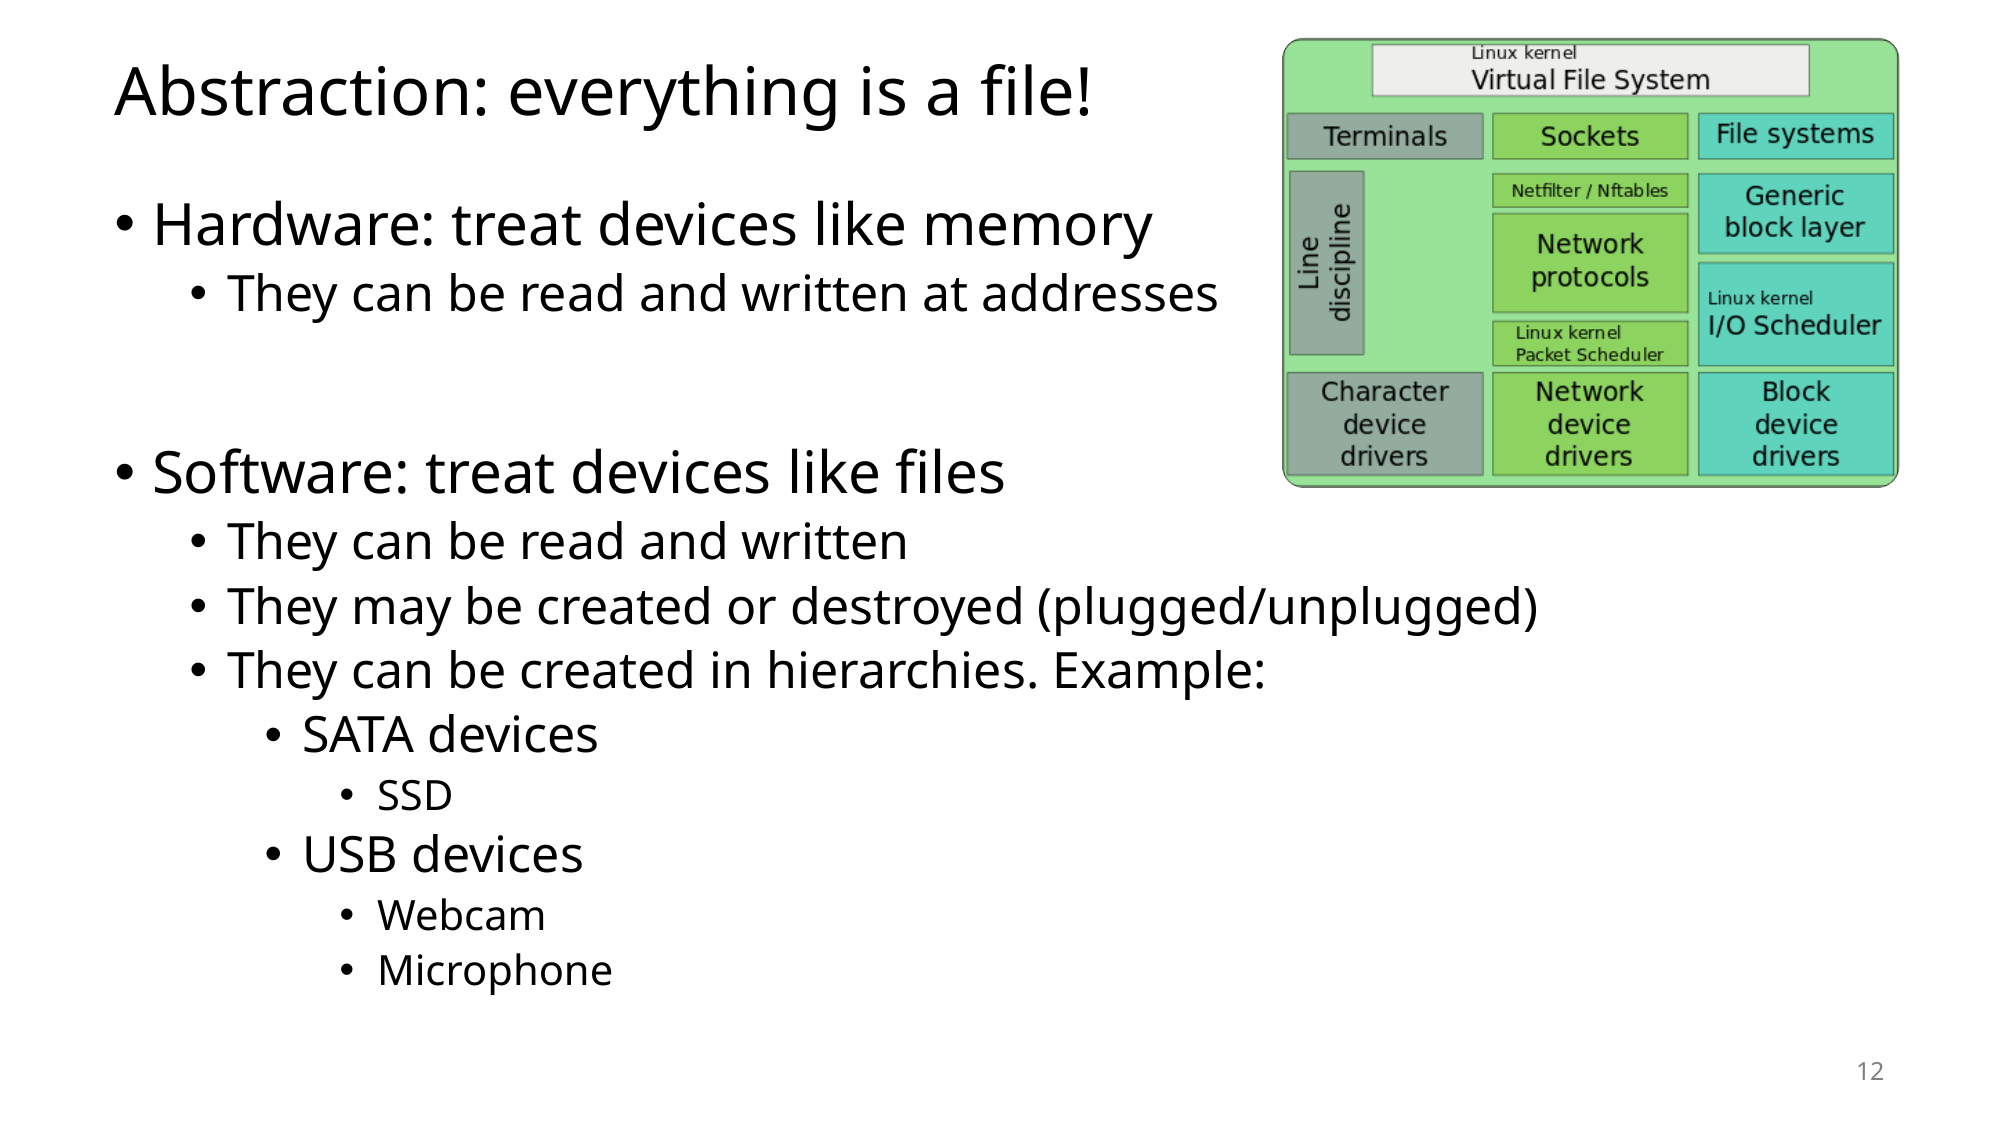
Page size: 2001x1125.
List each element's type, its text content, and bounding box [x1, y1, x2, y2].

slide_number 12 [1749, 1042, 1900, 1103]
picture [1281, 37, 1900, 489]
title Abstraction: everything is a file! [99, 37, 1281, 150]
list Hardware: treat devices like memory They can be read and written at addresses Software: treat devices like files They can be read and written They may be created or destroyed (plugged/unplugged) They can be created in hierarchies. Example: SATA devices SSD USB devices Webcam Microphone [99, 187, 1900, 1013]
